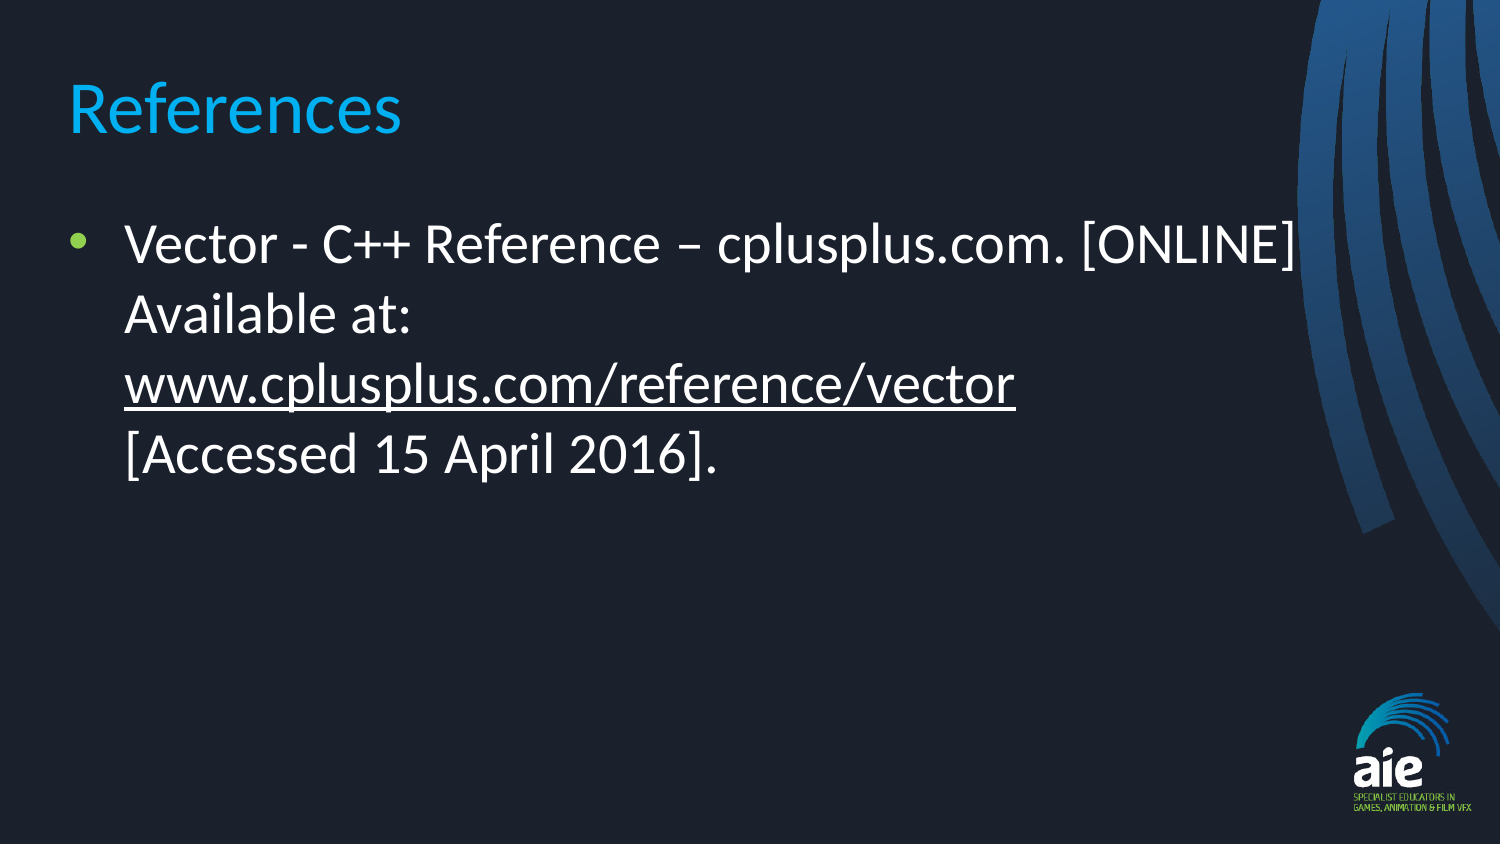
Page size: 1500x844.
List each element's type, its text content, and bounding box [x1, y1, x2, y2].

title References [53, 33, 1425, 175]
picture [0, 0, 1500, 844]
list Vector - C++ Reference – cplusplus.com. [ONLINE] Available at: www.cplusplus.com/reference/vector [Accessed 15 April 2016]. [53, 197, 1329, 753]
